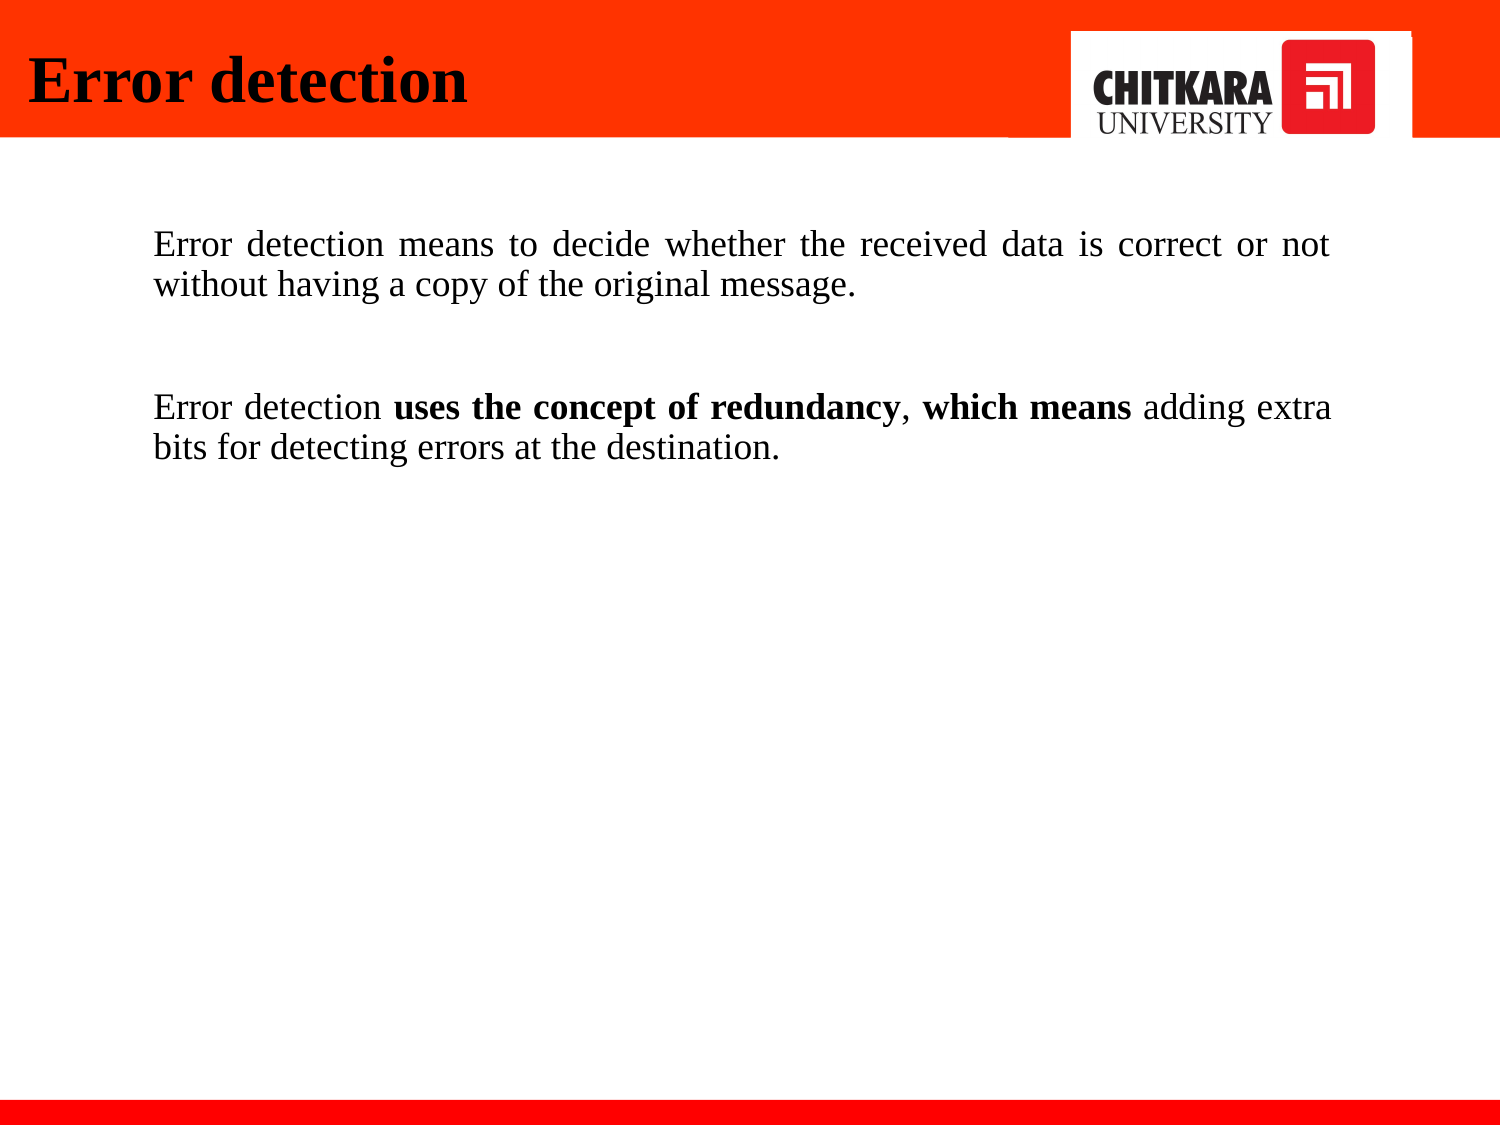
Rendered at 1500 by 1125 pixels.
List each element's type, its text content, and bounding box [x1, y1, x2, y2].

picture [1074, 37, 1390, 138]
text_box Error detection means to decide whether the received data is correct or not without having a copy of the original message. Error detection uses the concept of redundancy, which means adding extra bits for detecting errors at the destination. [63, 216, 1347, 476]
text_box Error detection [13, 37, 520, 125]
